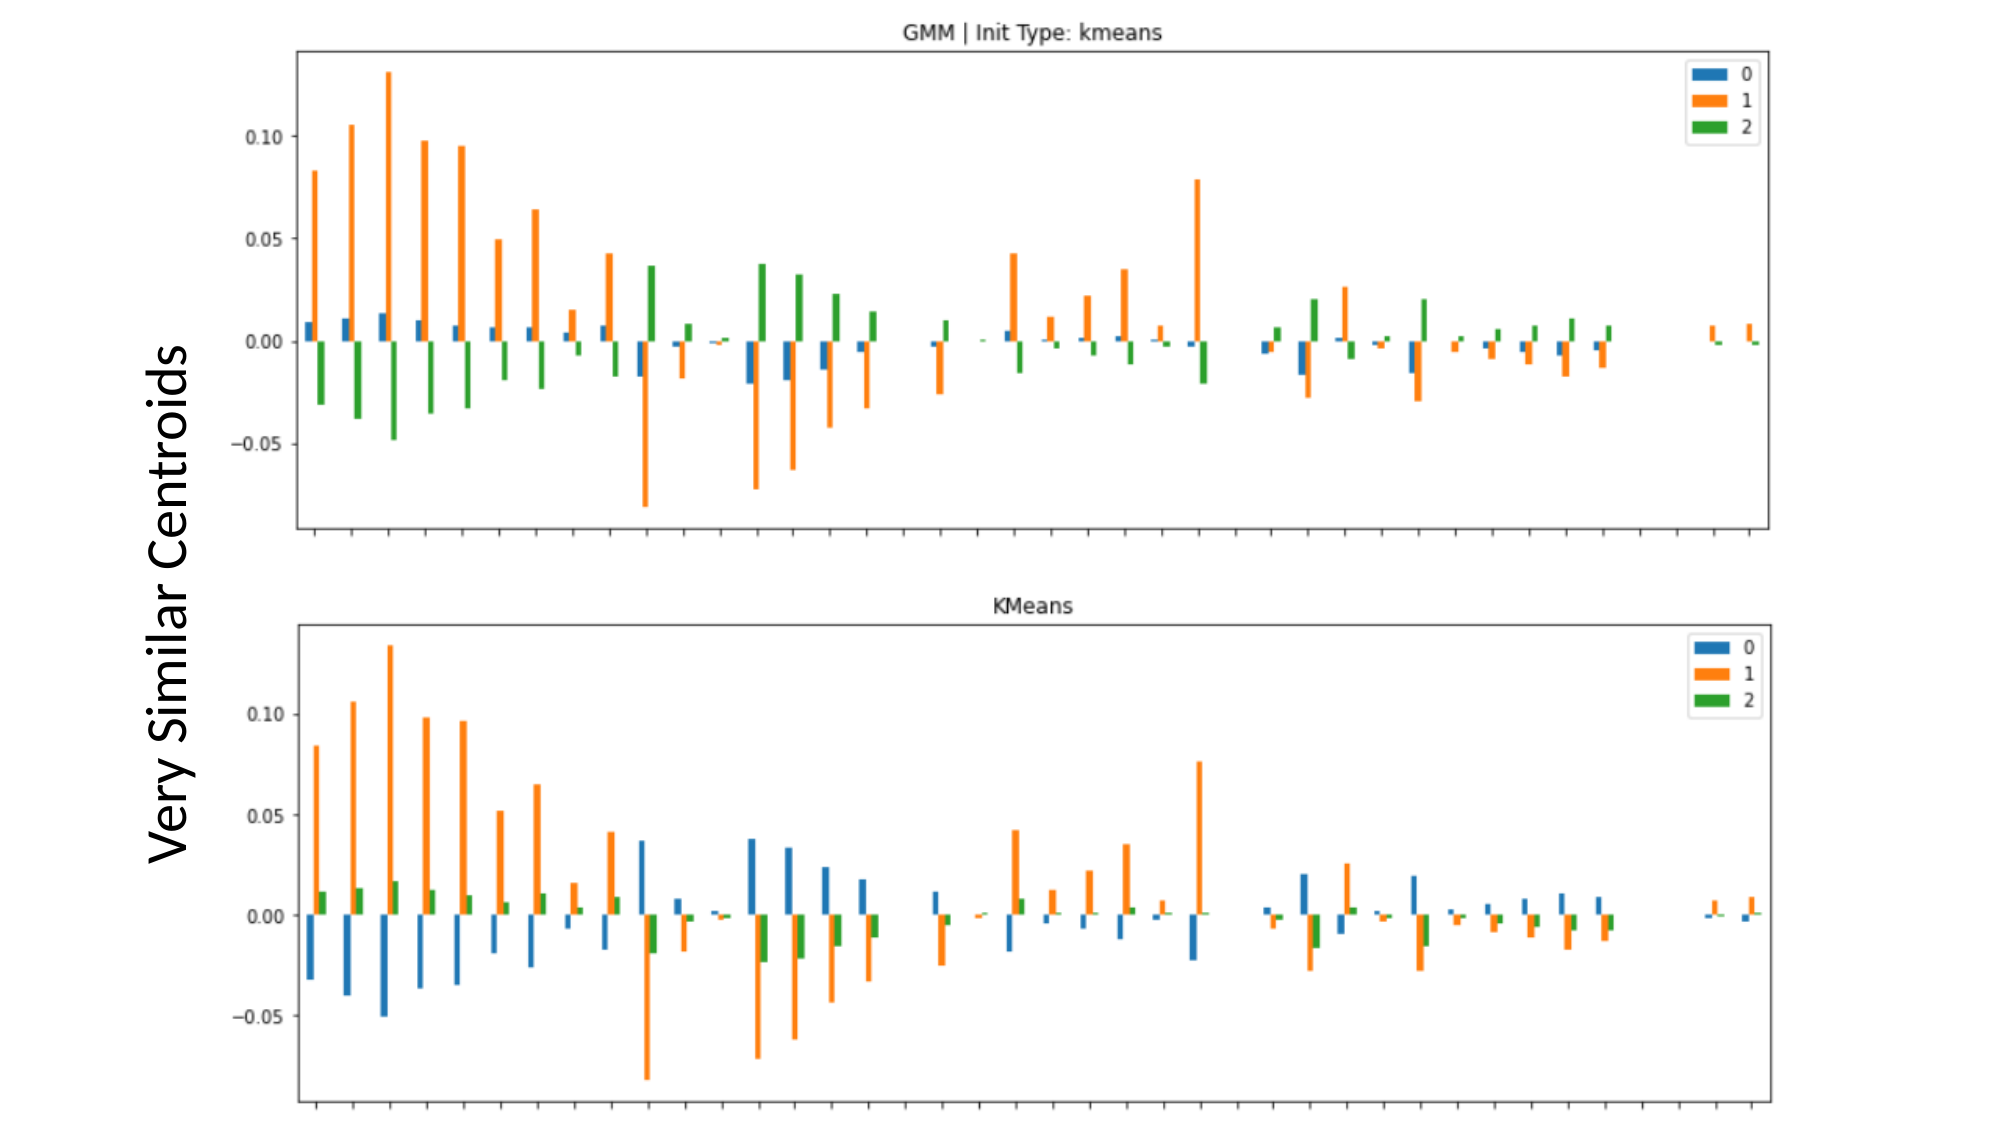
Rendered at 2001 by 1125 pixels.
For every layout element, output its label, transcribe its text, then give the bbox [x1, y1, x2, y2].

picture [230, 9, 1783, 543]
text_box Very Similar Centroids [121, 268, 206, 879]
picture [230, 573, 1789, 1116]
